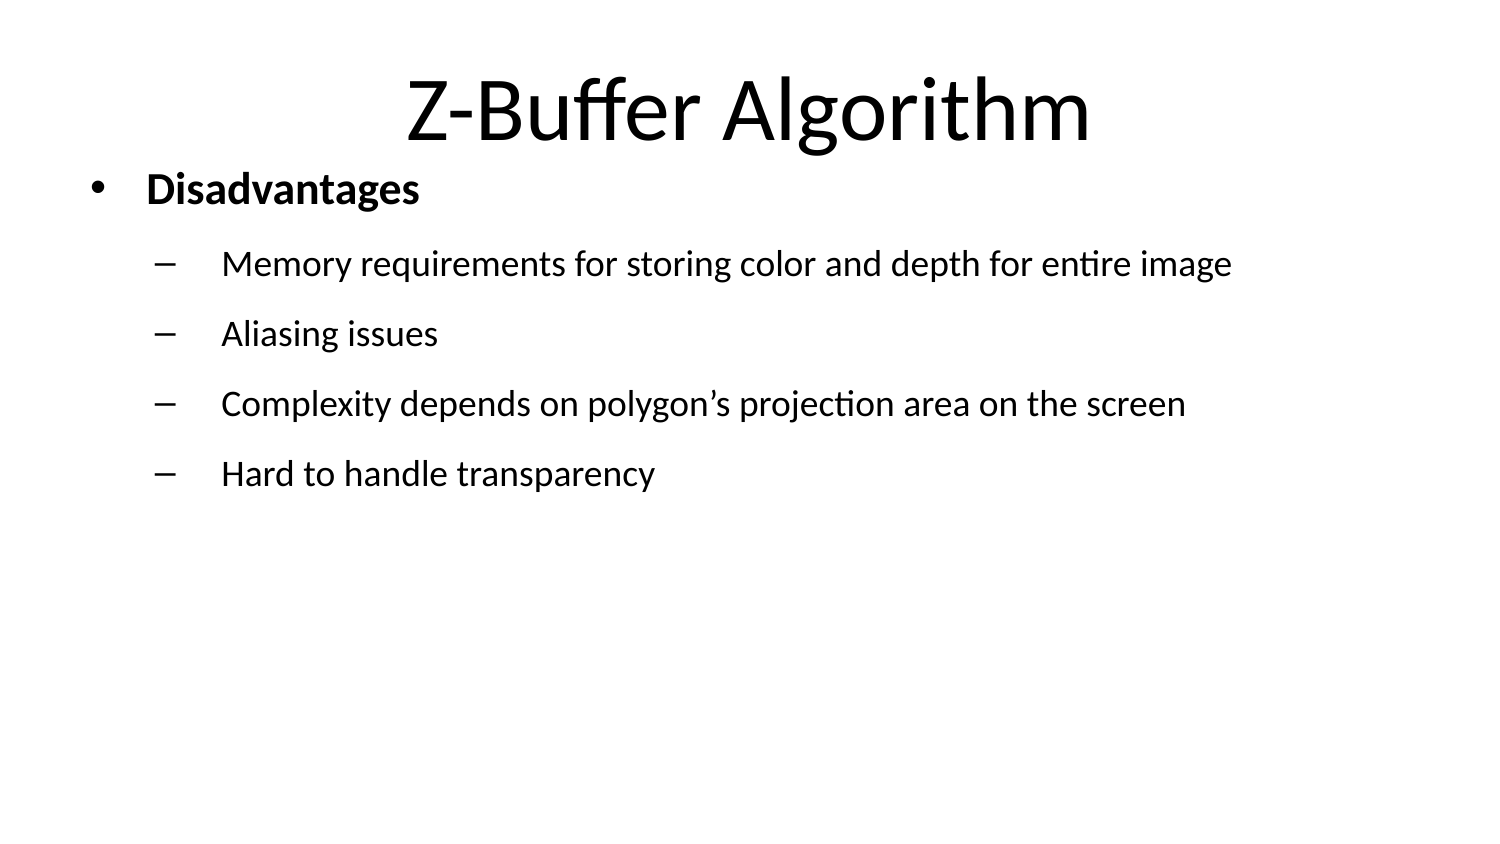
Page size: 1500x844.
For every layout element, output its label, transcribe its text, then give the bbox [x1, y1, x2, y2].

title Z-Buffer Algorithm [75, 33, 1425, 151]
text_box Disadvantages Memory requirements for storing color and depth for entire image Aliasing issues Complexity depends on polygon’s projection area on the screen Hard to handle transparency [75, 151, 1445, 752]
